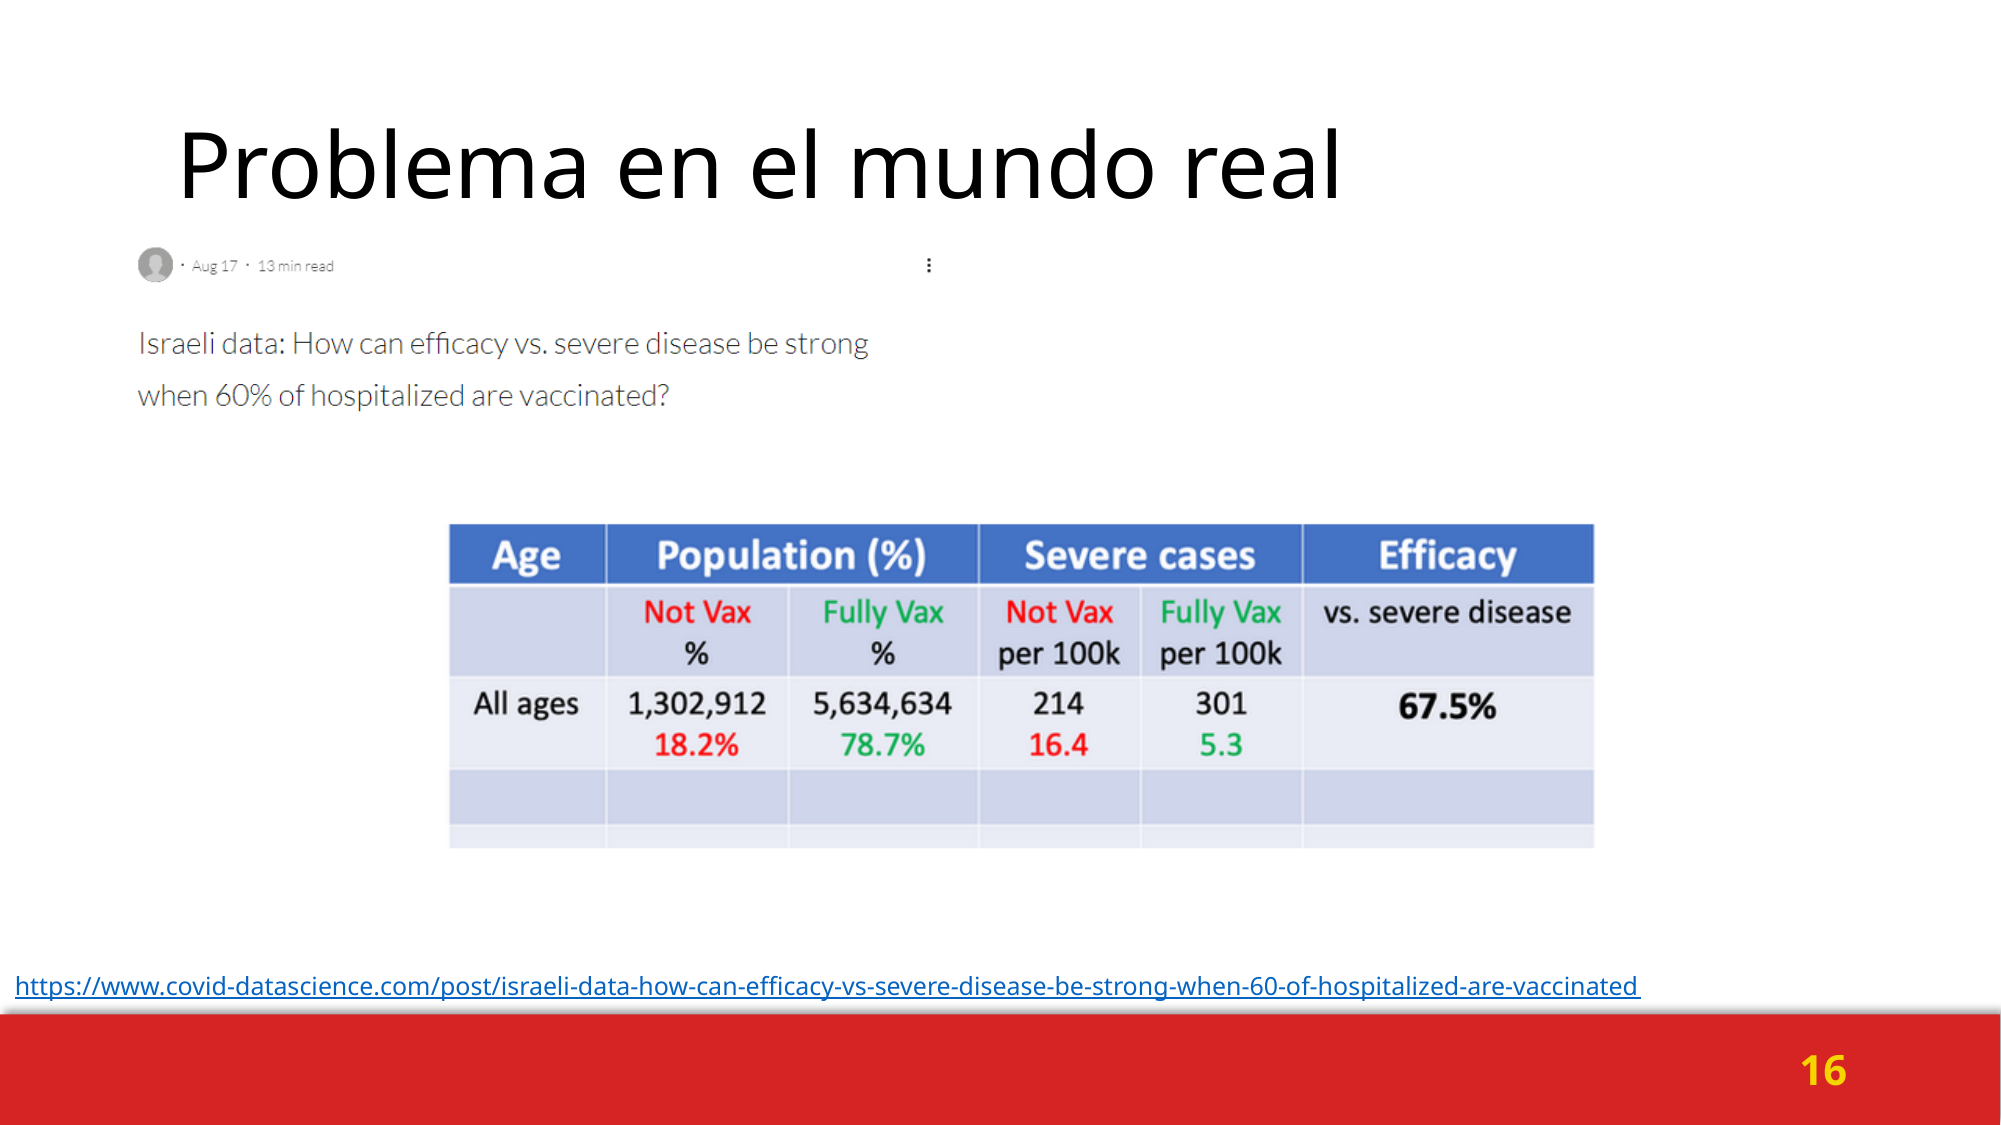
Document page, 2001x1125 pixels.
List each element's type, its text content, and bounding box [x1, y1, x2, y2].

slide_number 16 [1412, 1042, 1863, 1103]
title Problema en el mundo real [137, 59, 1863, 278]
text_box https://www.covid-datascience.com/post/israeli-data-how-can-efficacy-vs-severe-disease-be-strong-when-60-of-hospitalized-are-vaccinated [0, 962, 1756, 1012]
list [94, 203, 987, 421]
picture [428, 501, 1626, 864]
